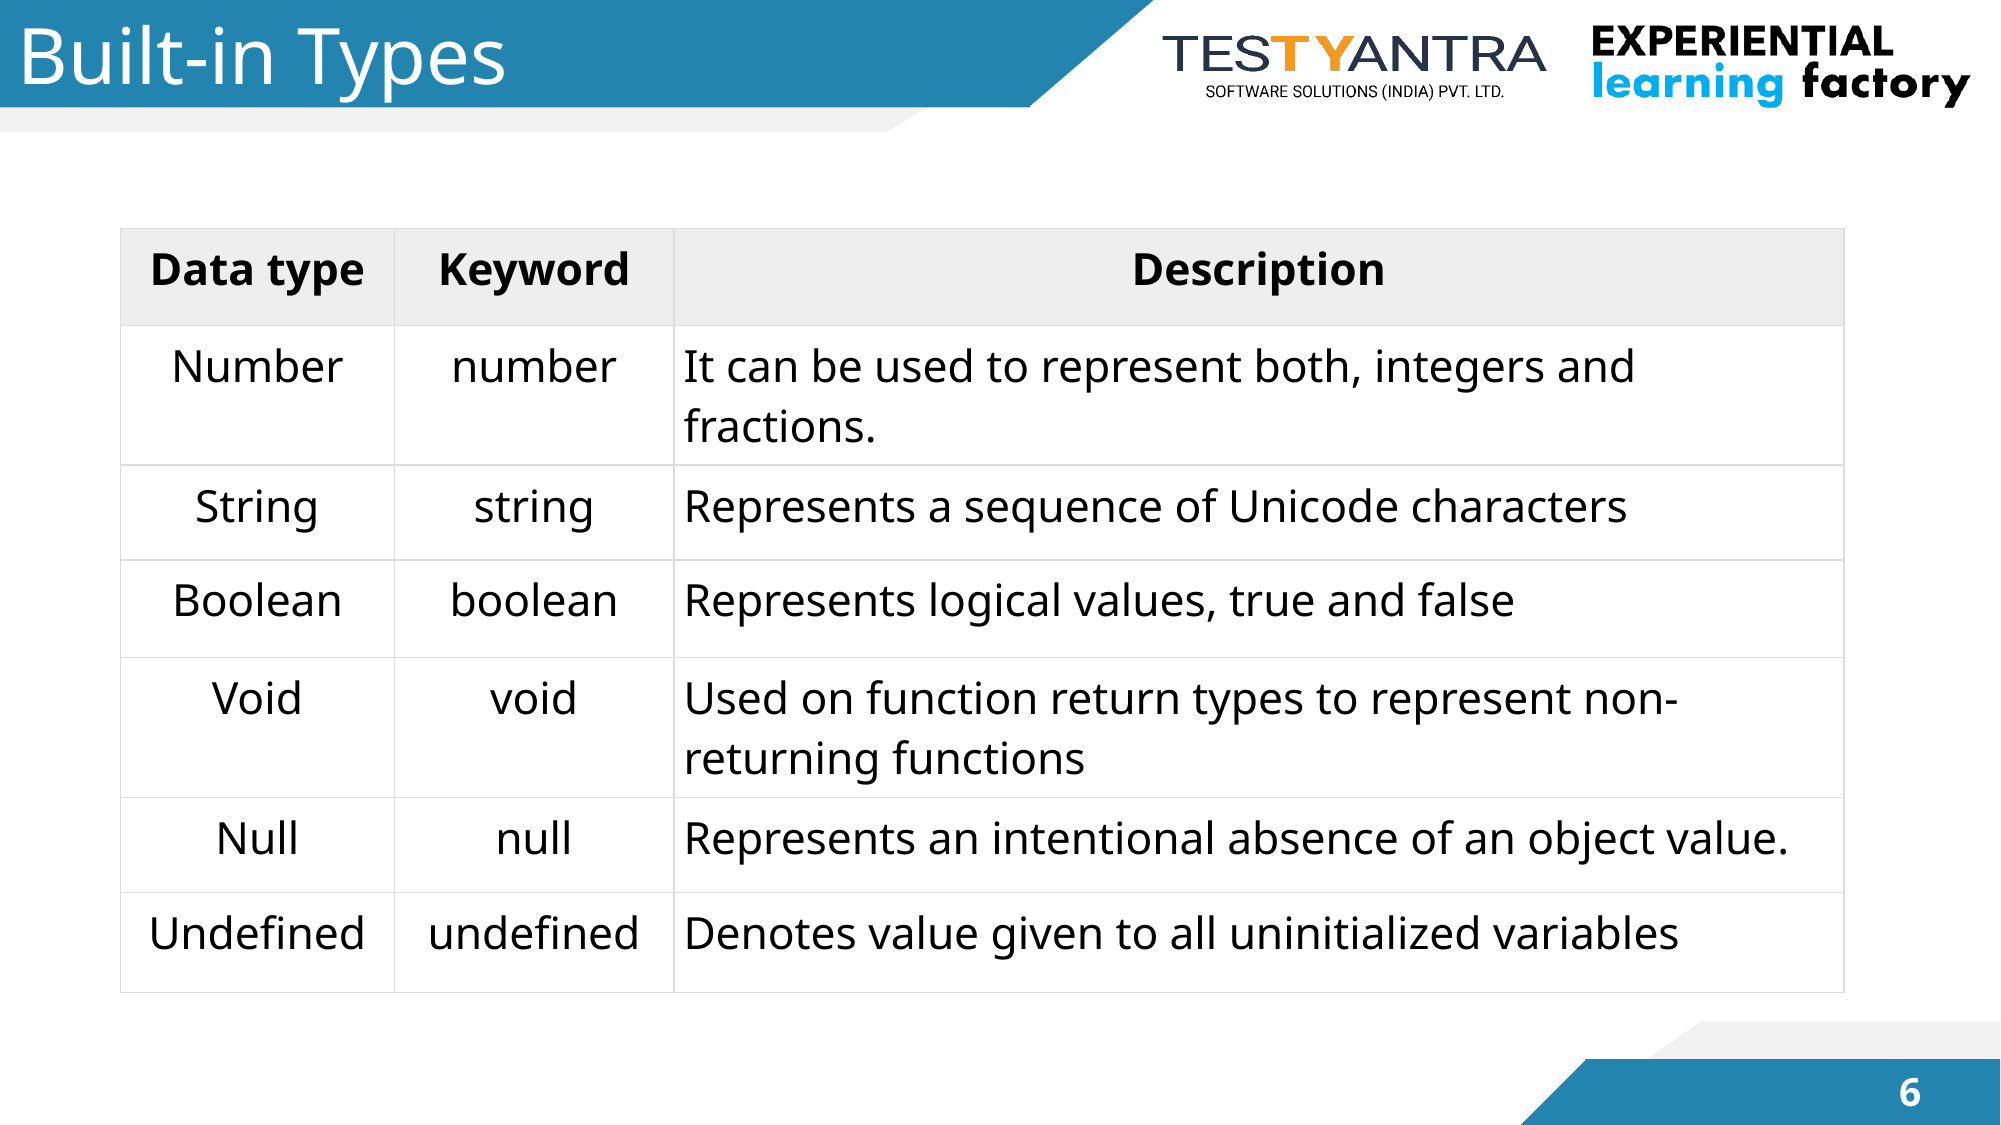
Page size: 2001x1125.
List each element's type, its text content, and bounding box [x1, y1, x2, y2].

table_cell boolean [395, 561, 673, 657]
table_cell Represents logical values, true and false [675, 561, 1843, 657]
table_cell null [395, 798, 673, 892]
table_header Keyword [395, 229, 673, 325]
table_header Data type [121, 229, 394, 325]
picture [1156, 14, 1554, 115]
table_cell Represents an intentional absence of an object value. [675, 798, 1843, 892]
slide_number 5 [1844, 1059, 1977, 1125]
table_cell Undefined [121, 893, 394, 992]
table_cell undefined [395, 893, 673, 992]
table_cell number [395, 326, 673, 464]
picture [1586, 16, 1977, 113]
table_cell String [121, 466, 394, 559]
table_cell It can be used to represent both, integers and fractions. [675, 326, 1843, 464]
table_cell Denotes value given to all uninitialized variables [675, 893, 1843, 992]
table_cell Void [121, 658, 394, 797]
table_cell Boolean [121, 561, 394, 657]
table_header Description [675, 229, 1843, 325]
title Built-in Types [0, 6, 1105, 101]
table_cell void [395, 658, 673, 797]
table_cell Represents a sequence of Unicode characters [675, 466, 1843, 559]
table_cell Null [121, 798, 394, 892]
table_cell Number [121, 326, 394, 464]
table_cell Used on function return types to represent non-returning functions [675, 658, 1843, 797]
table_cell string [395, 466, 673, 559]
